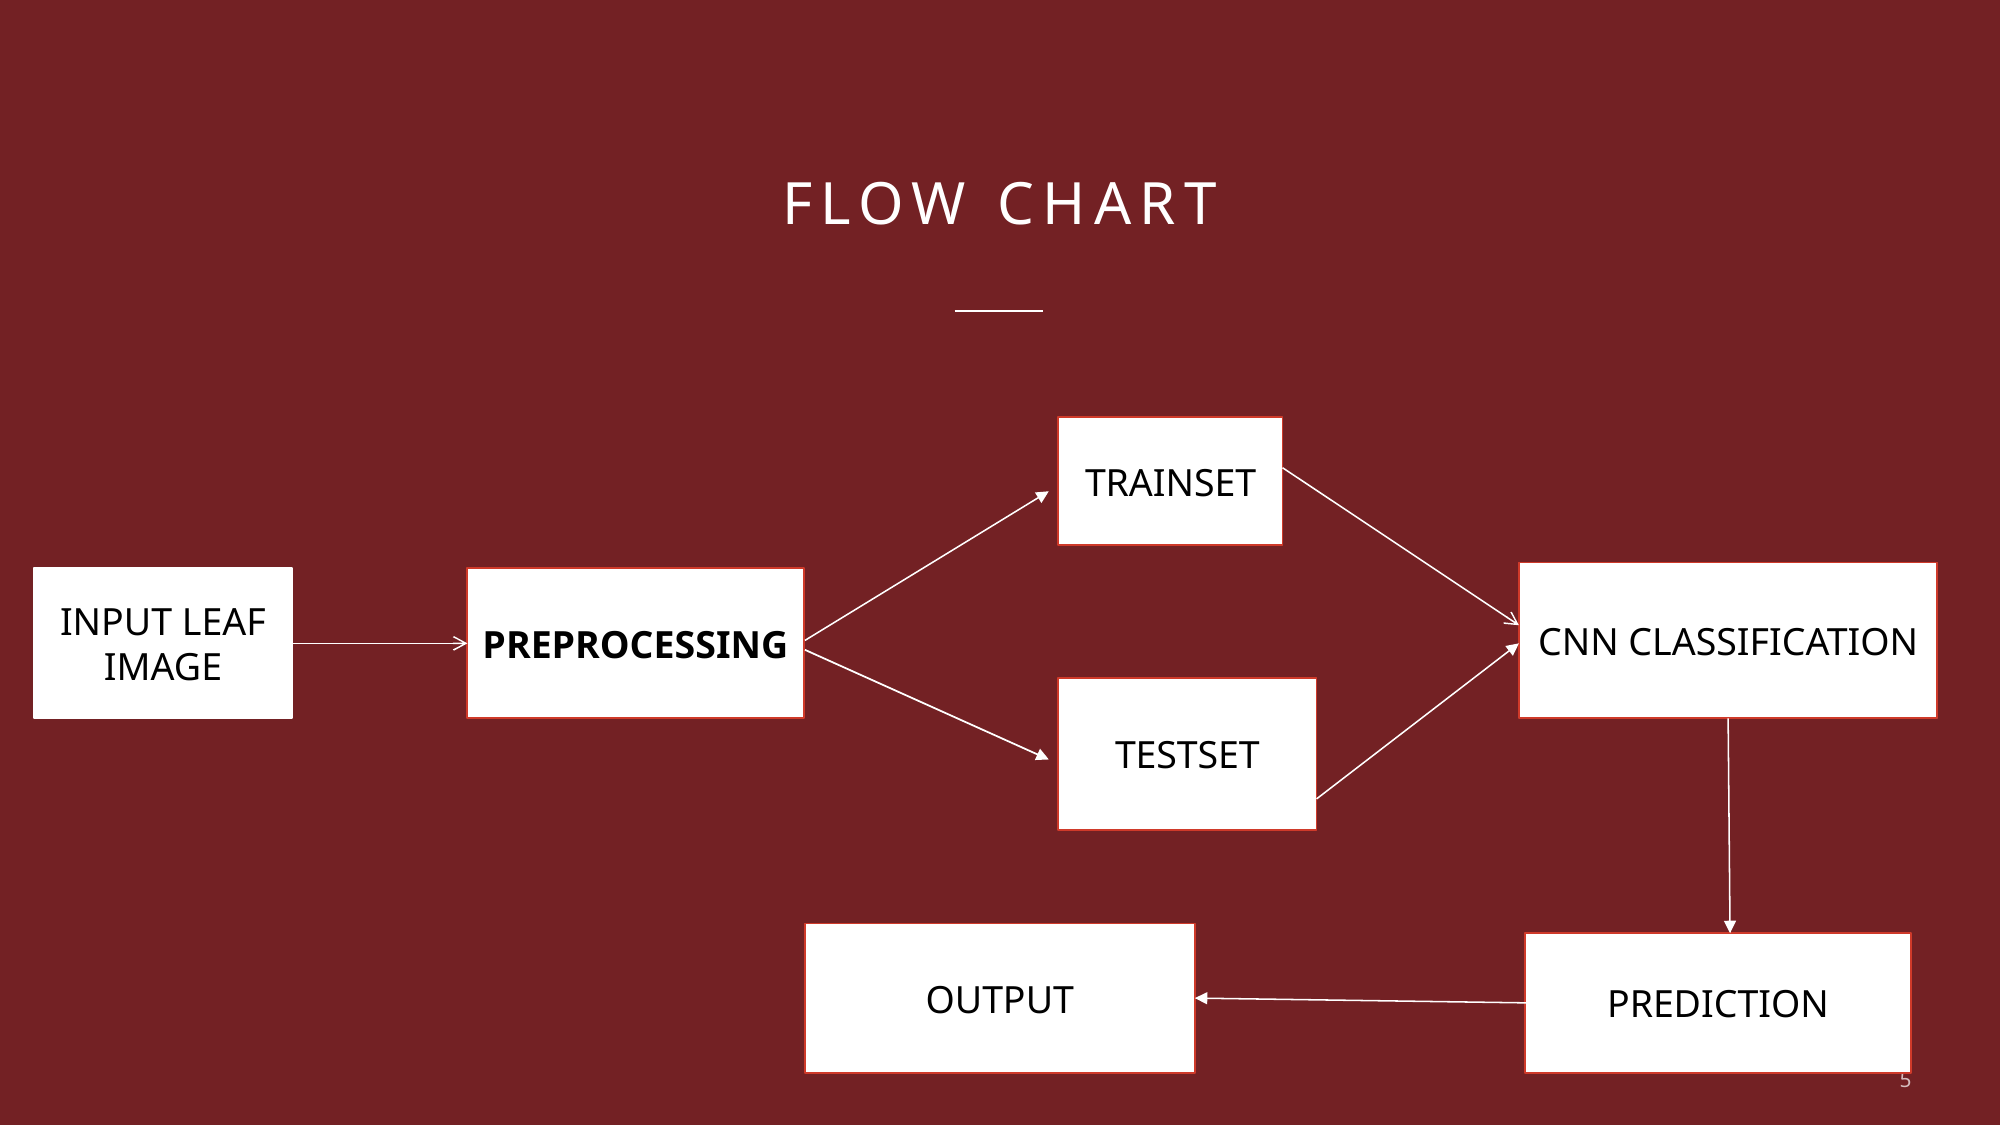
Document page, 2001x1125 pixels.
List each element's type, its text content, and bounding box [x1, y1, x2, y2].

text_box OUTPUT [804, 923, 1196, 1074]
text_box CNN CLASSIFICATION [1518, 562, 1938, 719]
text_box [804, 490, 1049, 641]
title FLOW Chart [177, 87, 1823, 237]
text_box INPUT LEAF IMAGE [33, 567, 293, 719]
text_box PREPROCESSING [466, 567, 805, 719]
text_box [1727, 718, 1731, 934]
slide_number 5 [1549, 1074, 1912, 1111]
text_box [804, 649, 1049, 760]
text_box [1316, 643, 1520, 800]
text_box TESTSET [1057, 677, 1317, 831]
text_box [1282, 467, 1520, 626]
text_box TRAINSET [1057, 416, 1283, 546]
text_box PREDICTION [1524, 932, 1912, 1074]
